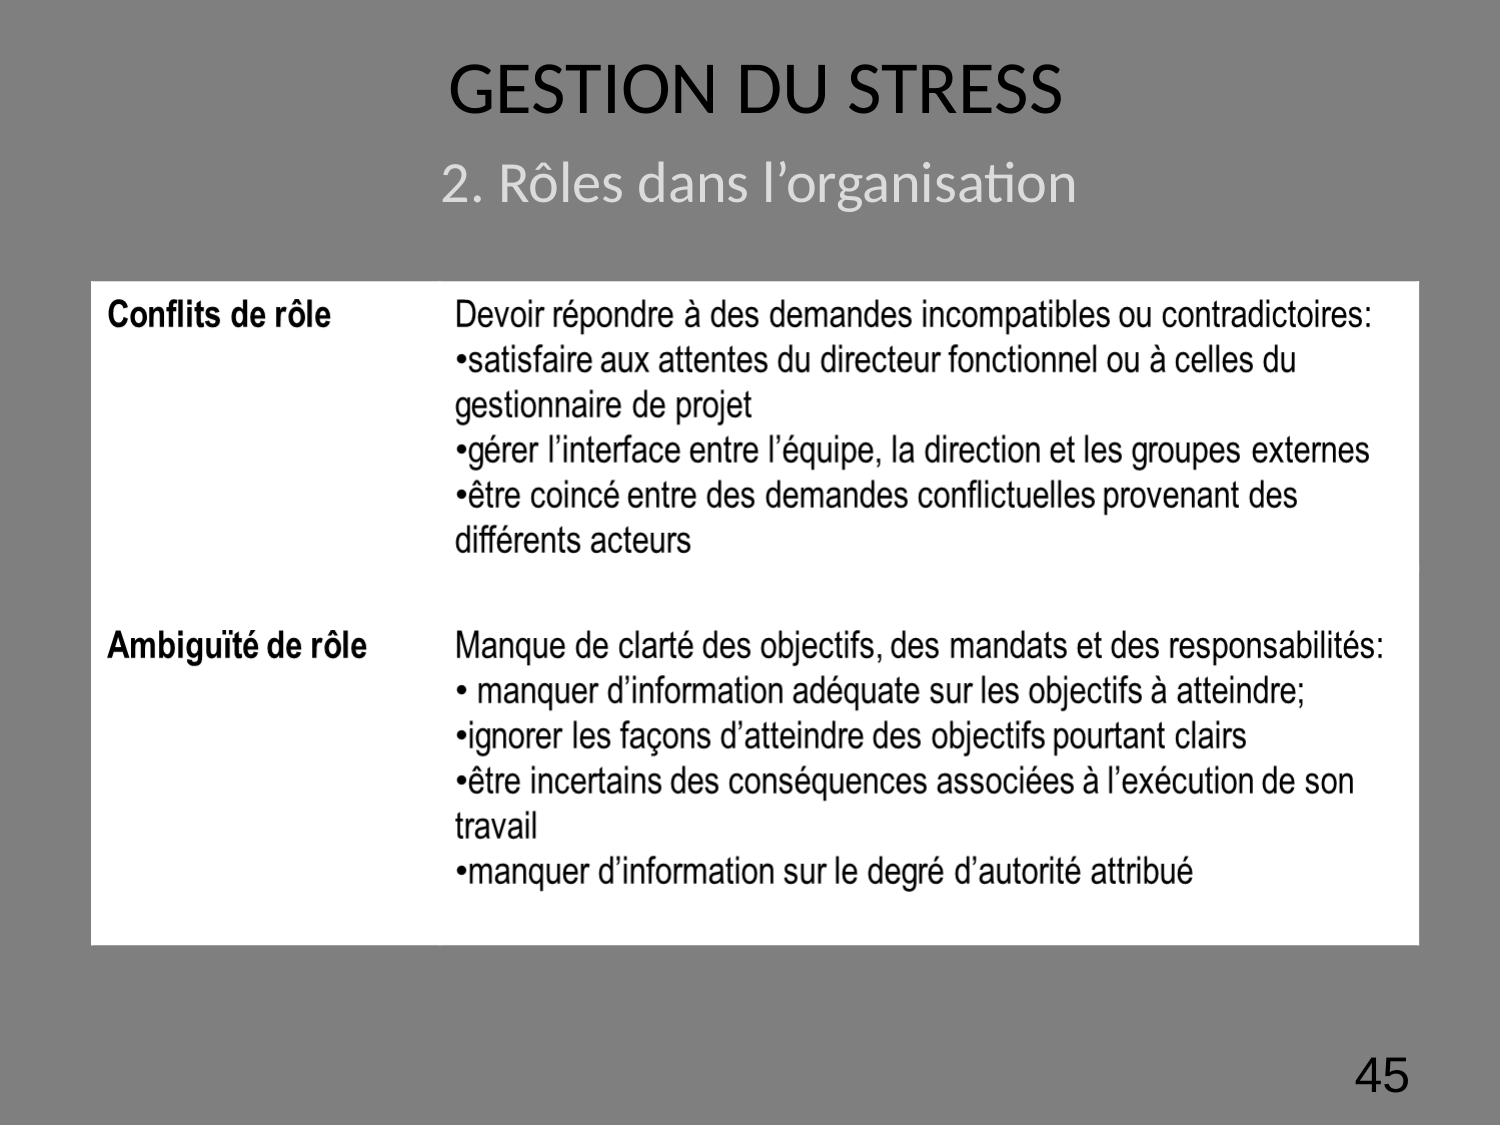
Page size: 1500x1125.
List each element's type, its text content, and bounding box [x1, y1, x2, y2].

list 2. Rôles dans l’organisation [52, 137, 1468, 1044]
title GESTION DU STRESS [47, 31, 1465, 137]
text_box ‹#› [1074, 1042, 1425, 1103]
picture [90, 278, 1423, 947]
